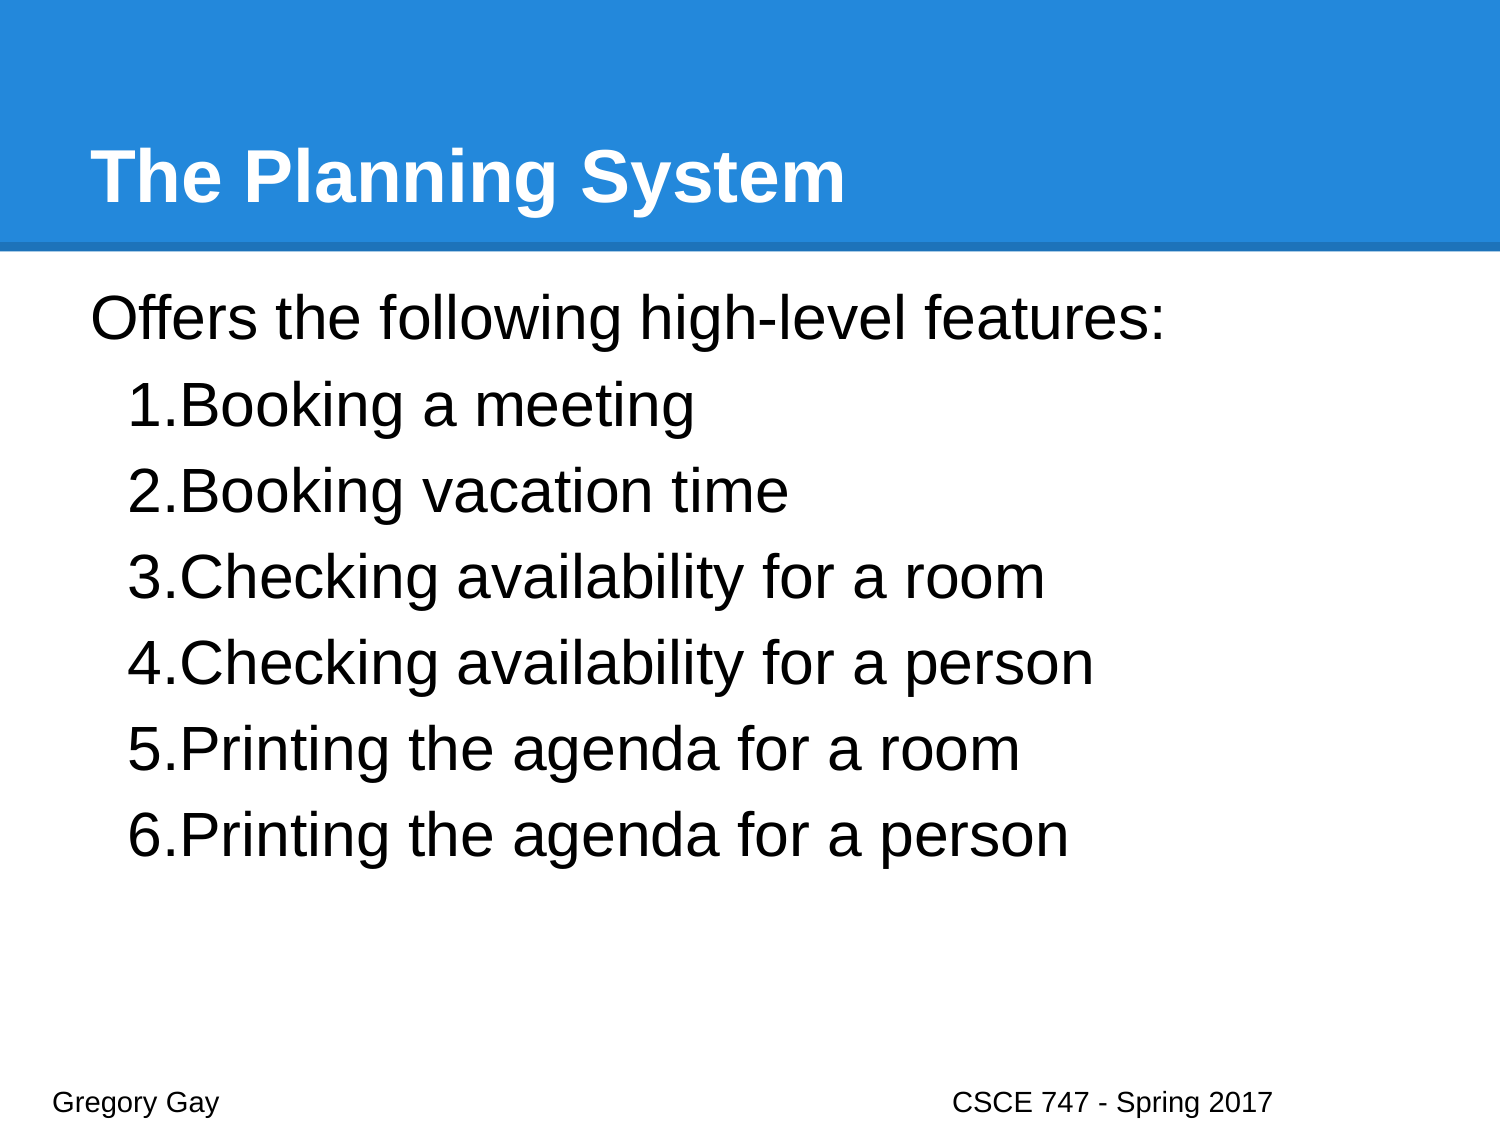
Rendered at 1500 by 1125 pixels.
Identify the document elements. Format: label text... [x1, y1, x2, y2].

title The Planning System [75, 45, 1425, 233]
list Offers the following high-level features: Booking a meeting Booking vacation time Checking availability for a room Checking availability for a person Printing the agenda for a room Printing the agenda for a person [75, 262, 1425, 1068]
text_box Gregory Gay CSCE 747 - Spring 2017 4 [37, 1068, 1463, 1114]
